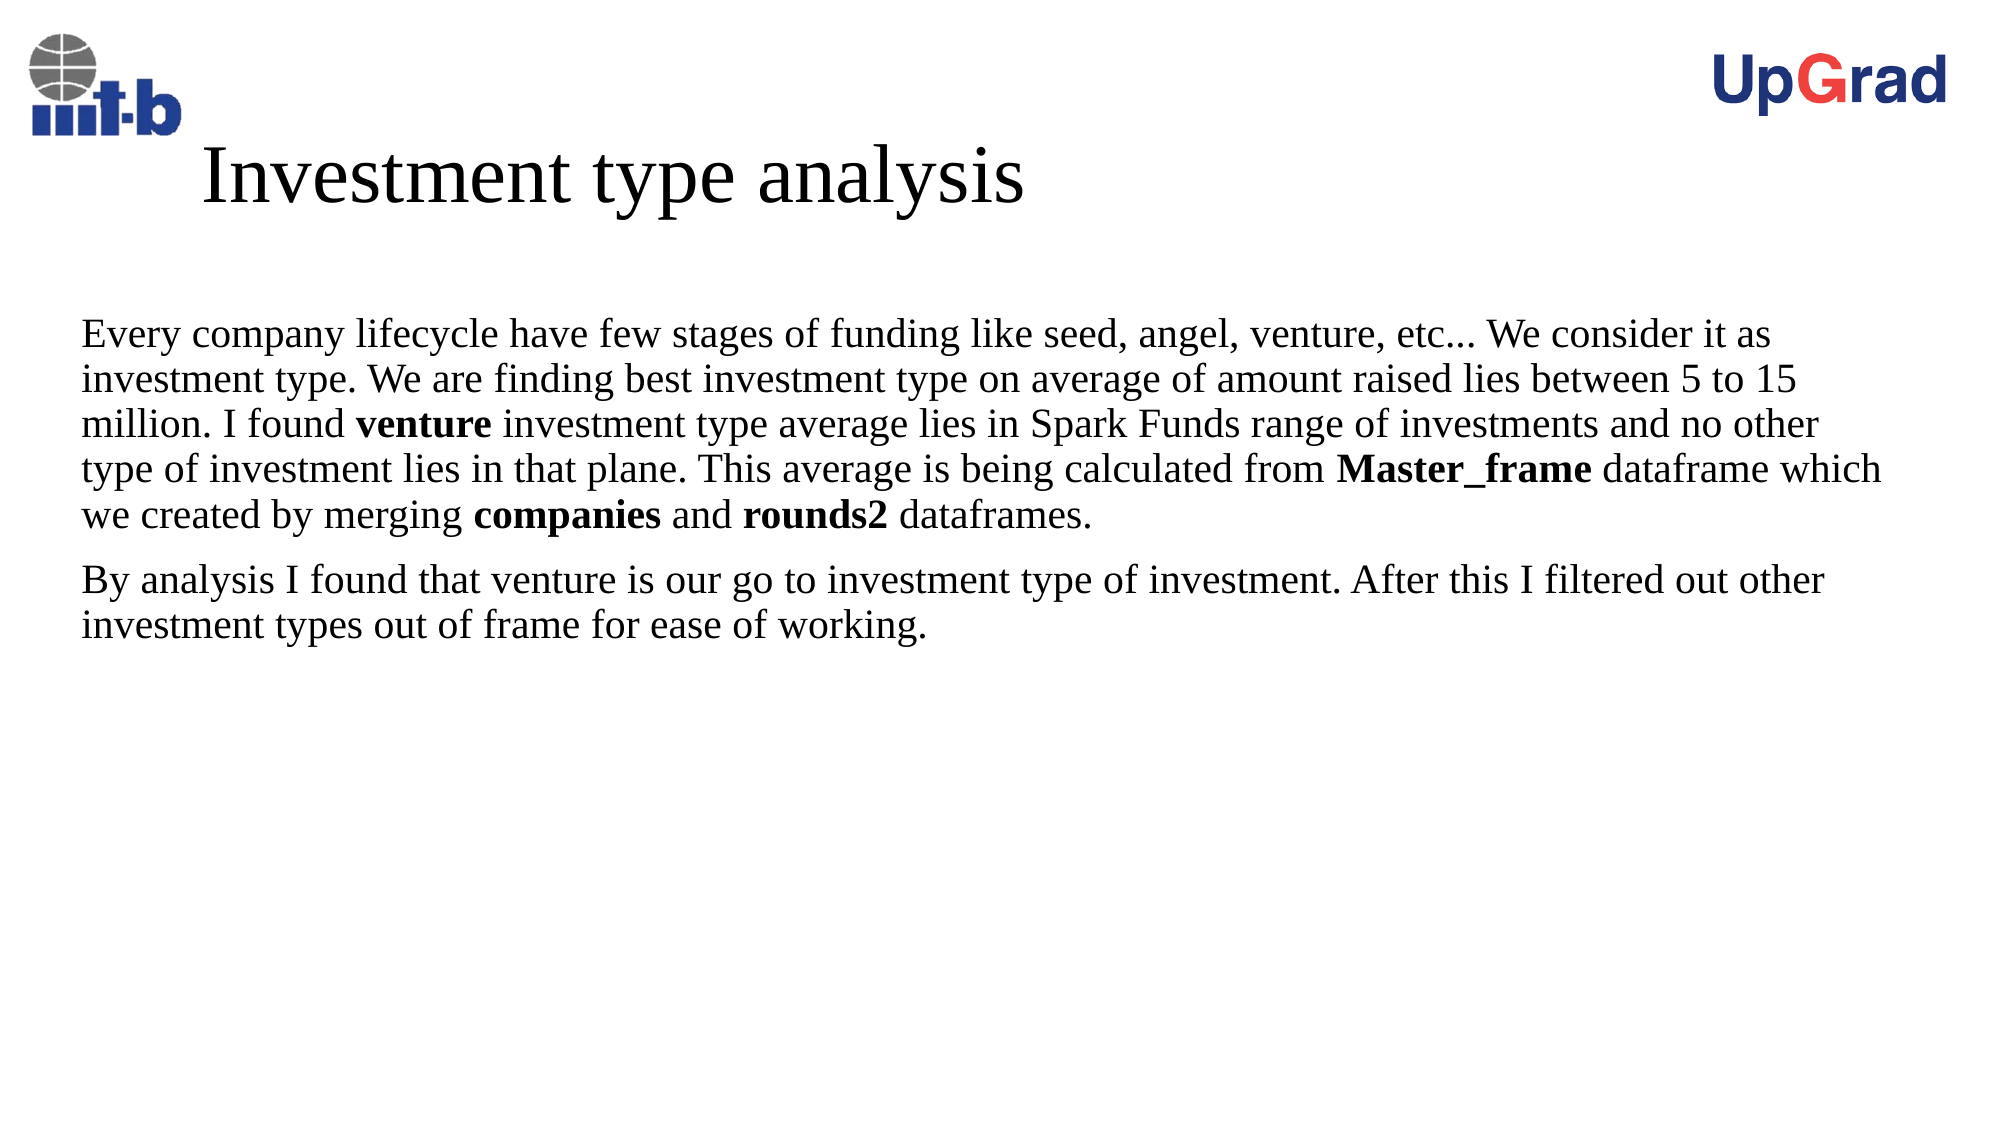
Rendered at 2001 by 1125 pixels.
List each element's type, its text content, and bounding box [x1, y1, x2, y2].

list Every company lifecycle have few stages of funding like seed, angel, venture, etc... We consider it as investment type. We are finding best investment type on average of amount raised lies between 5 to 15 million. I found venture investment type average lies in Spark Funds range of investments and no other type of investment lies in that plane. This average is being calculated from Master_frame dataframe which we created by merging companies and rounds2 dataframes. By analysis I found that venture is our go to investment type of investment. After this I filtered out other investment types out of frame for ease of working. [66, 304, 1899, 1017]
title Investment type analysis [186, 104, 1715, 246]
picture [1714, 53, 1952, 116]
picture [0, 29, 208, 163]
